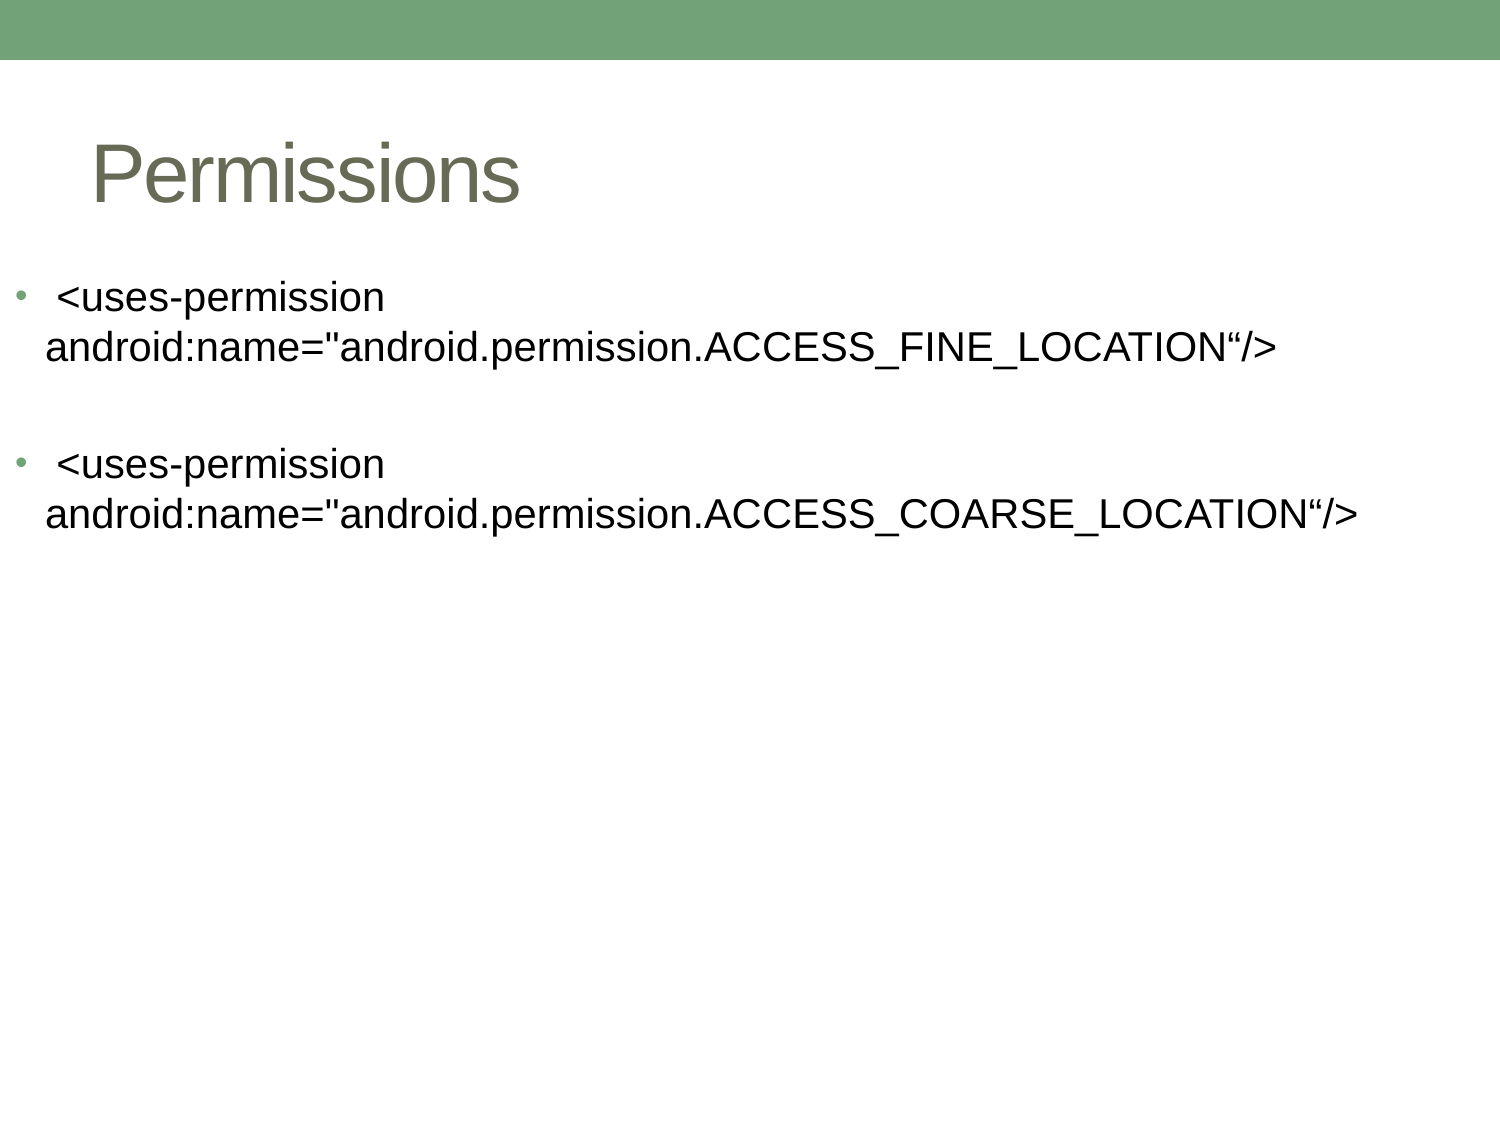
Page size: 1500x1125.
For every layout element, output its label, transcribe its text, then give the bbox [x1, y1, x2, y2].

list <uses-permission android:name="android.permission.ACCESS_FINE_LOCATION“/> <uses-permission android:name="android.permission.ACCESS_COARSE_LOCATION“/> [0, 262, 1425, 1063]
title Permissions [75, 87, 1425, 250]
